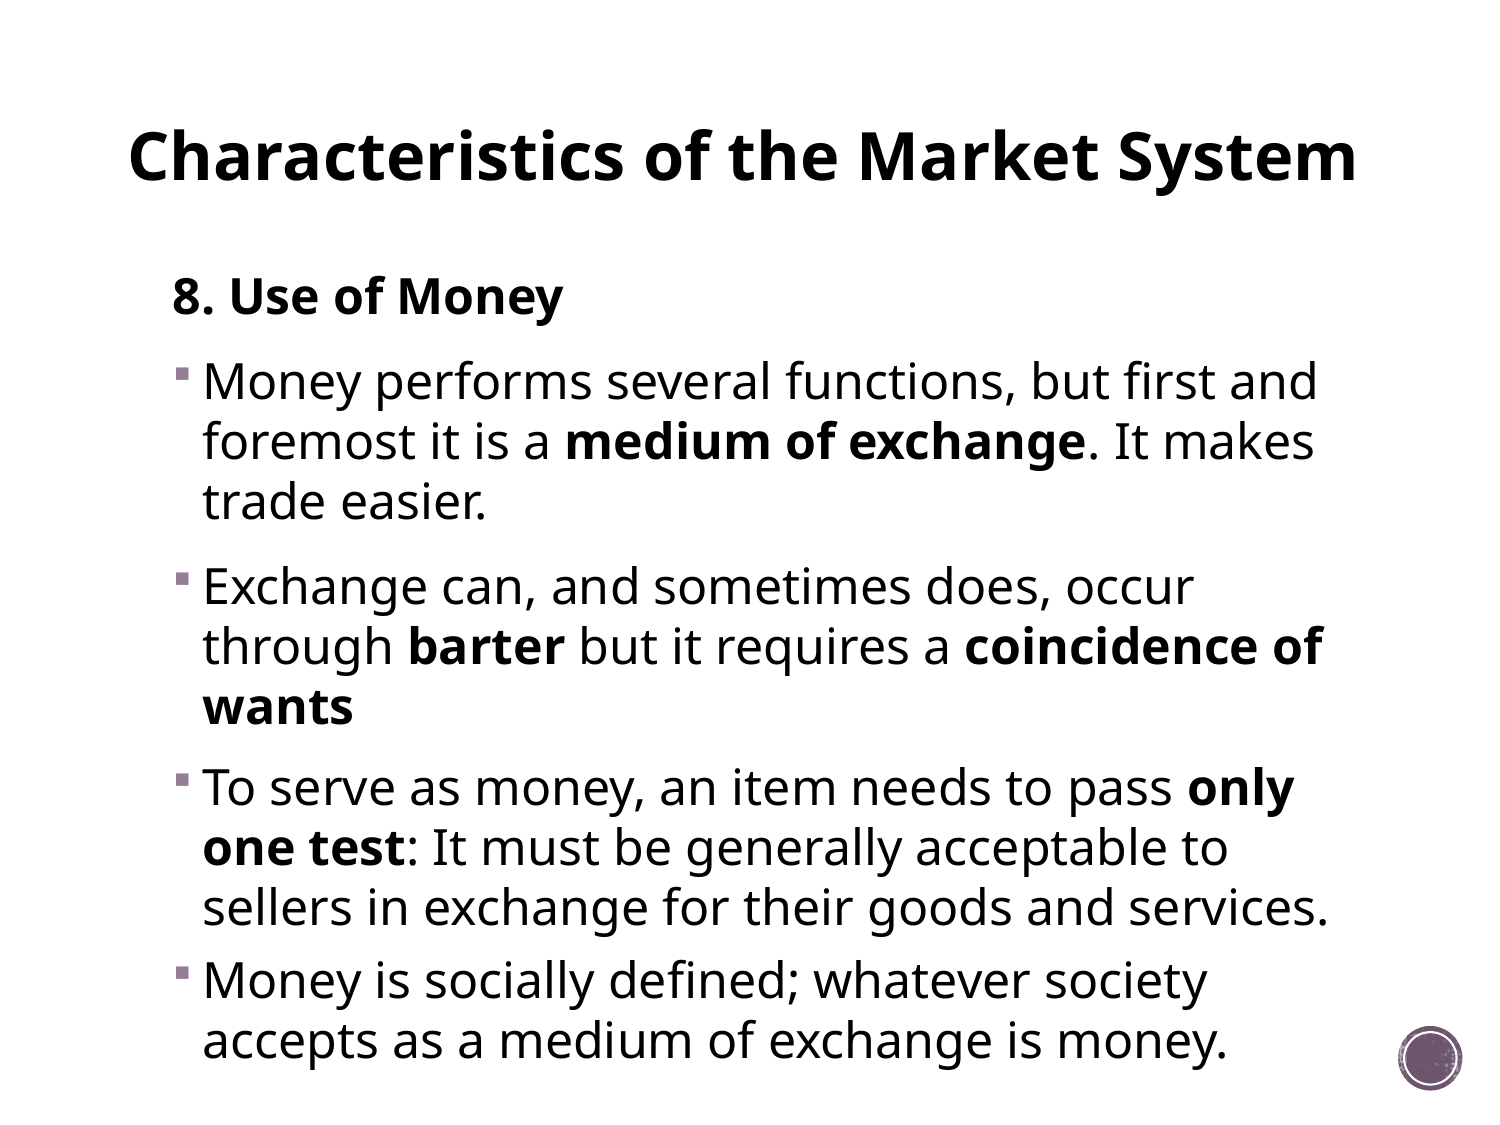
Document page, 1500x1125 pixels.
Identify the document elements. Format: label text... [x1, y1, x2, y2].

list 8. Use of Money Money performs several functions, but first and foremost it is a medium of exchange. It makes trade easier. Exchange can, and sometimes does, occur through barter but it requires a coincidence of wants To serve as money, an item needs to pass only one test: It must be generally acceptable to sellers in exchange for their goods and services. Money is socially defined; whatever society accepts as a medium of exchange is money. [112, 257, 1388, 1101]
title Characteristics of the Market System [112, 79, 1388, 239]
